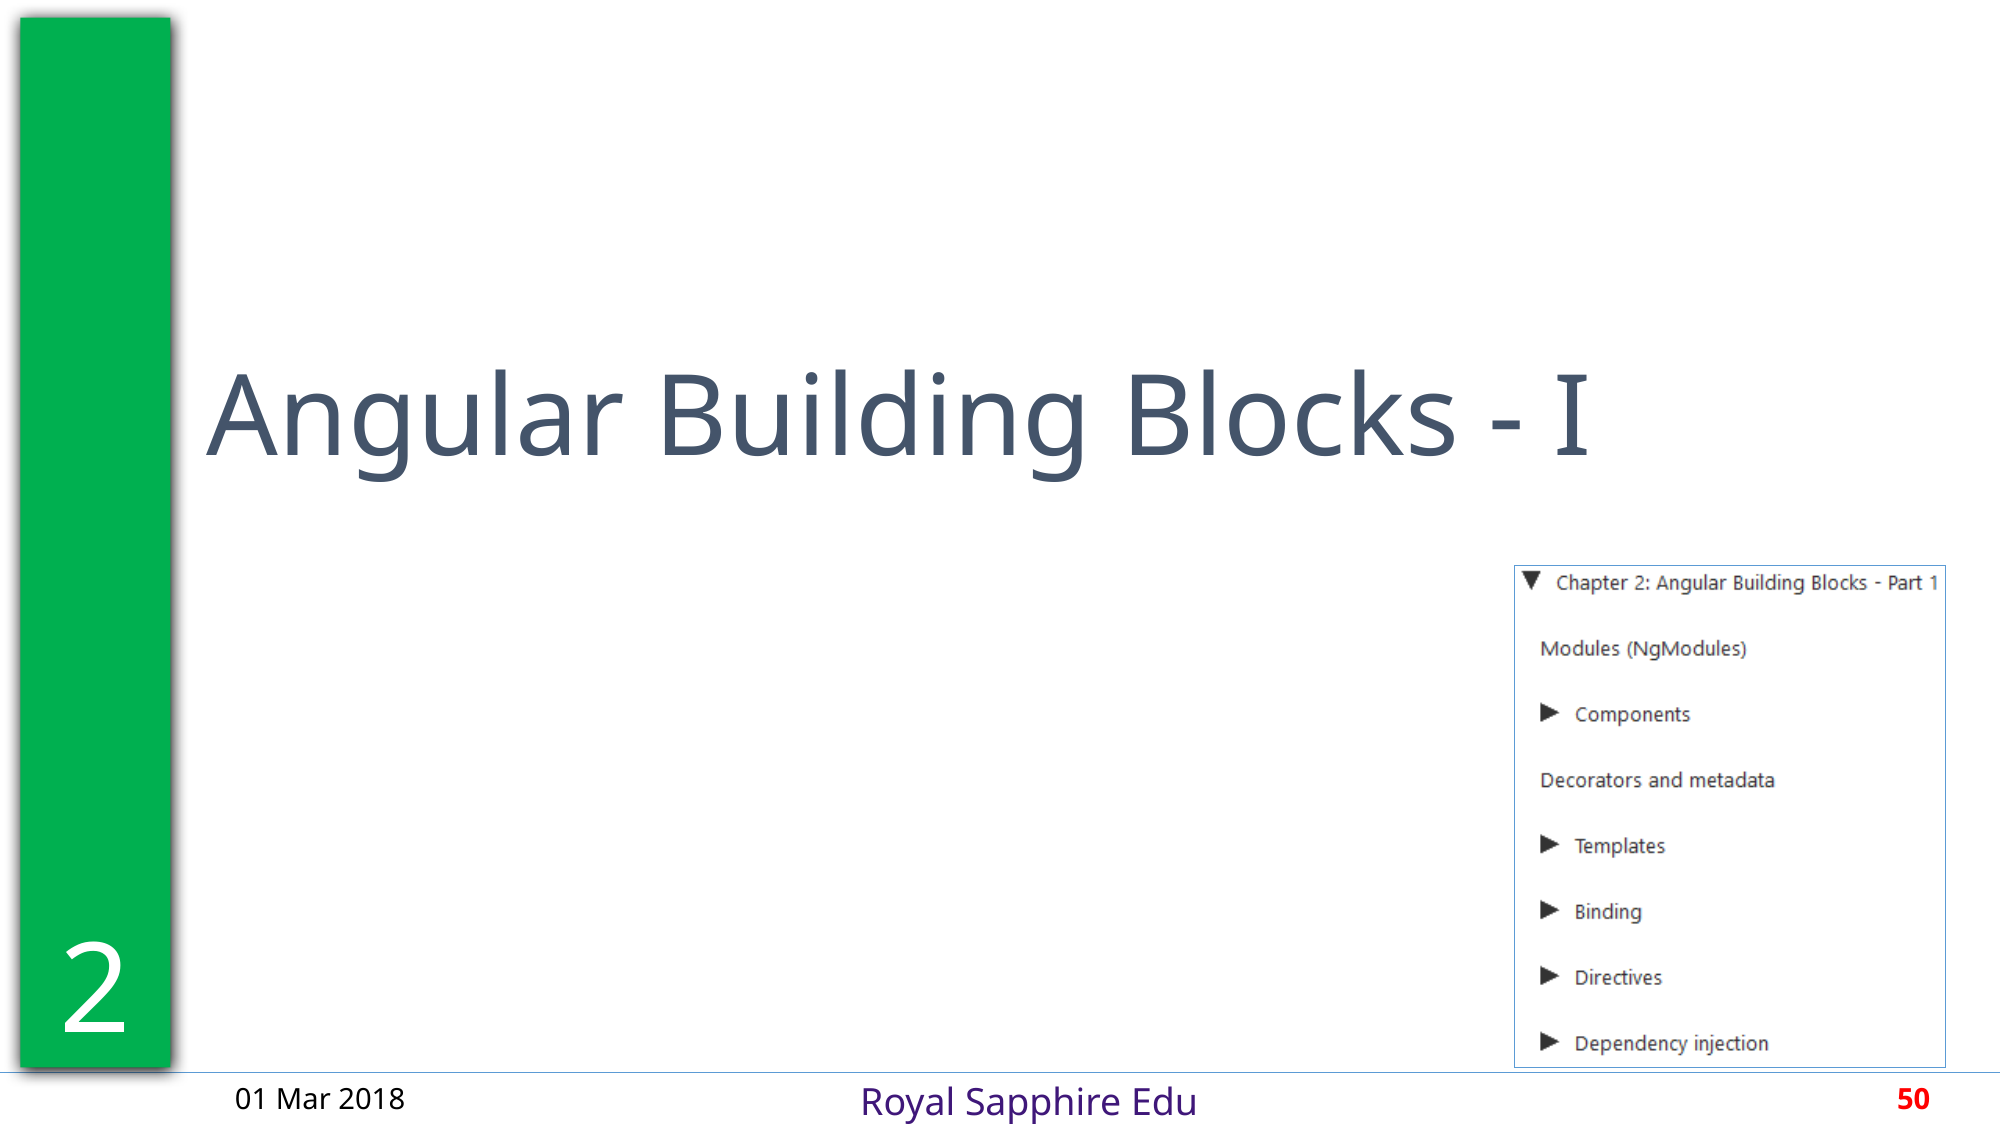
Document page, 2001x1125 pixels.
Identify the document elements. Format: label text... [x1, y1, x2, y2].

slide_number 50 [1495, 1072, 1946, 1115]
list 2 [20, 17, 171, 1068]
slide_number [220, 1072, 671, 1115]
list Angular Building Blocks - I [192, 340, 1946, 488]
picture [1514, 565, 1946, 1068]
